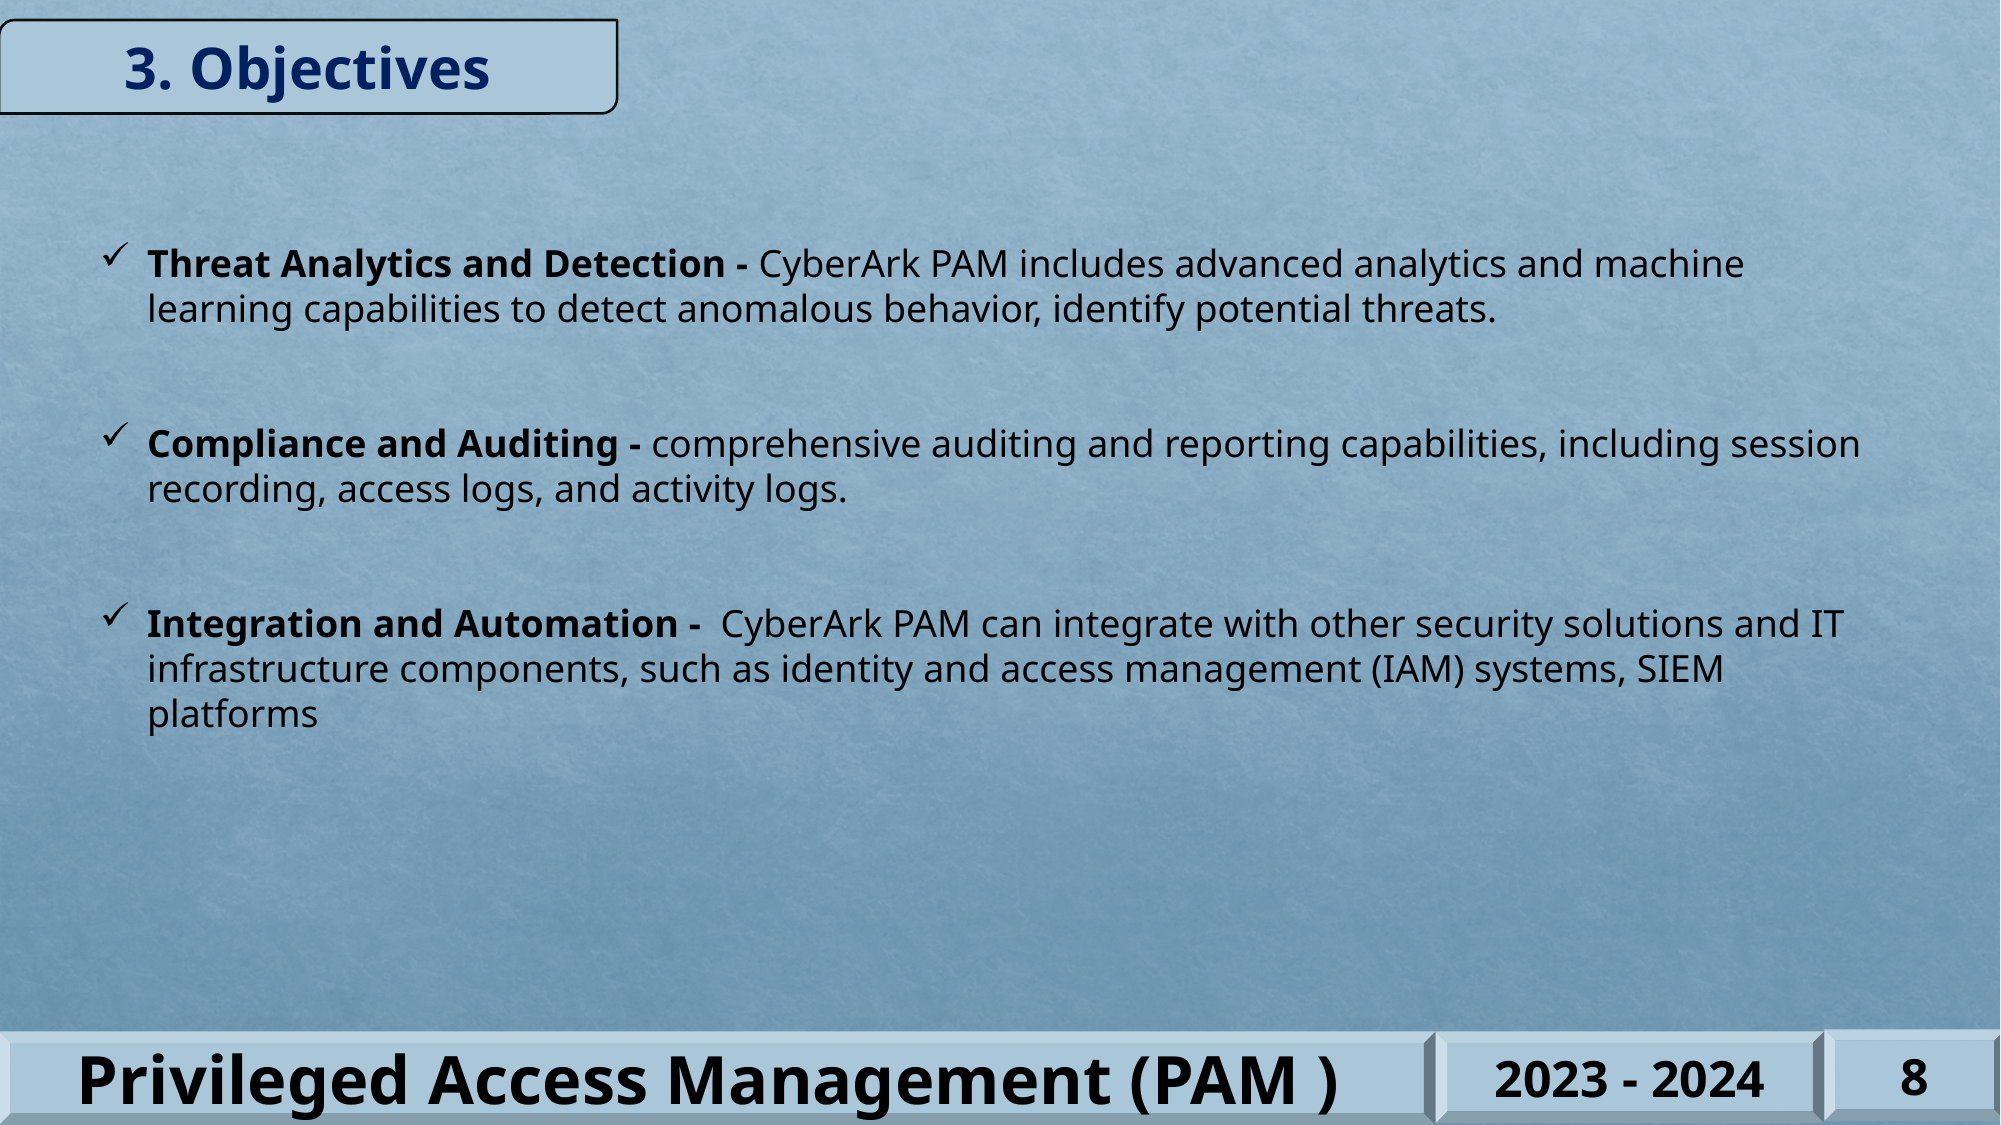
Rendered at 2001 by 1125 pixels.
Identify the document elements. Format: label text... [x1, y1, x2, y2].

text_box 2023 - 2024 [1434, 1030, 1826, 1124]
text_box 3. Objectives [0, 18, 619, 115]
text_box Privileged Access Management (PAM ) [0, 1030, 1437, 1125]
text_box 8 [1823, 1028, 2000, 1122]
text_box Threat Analytics and Detection - CyberArk PAM includes advanced analytics and machine learning capabilities to detect anomalous behavior, identify potential threats. Compliance and Auditing - comprehensive auditing and reporting capabilities, including session recording, access logs, and activity logs. Integration and Automation - CyberArk PAM can integrate with other security solutions and IT infrastructure components, such as identity and access management (IAM) systems, SIEM platforms [85, 232, 1915, 743]
